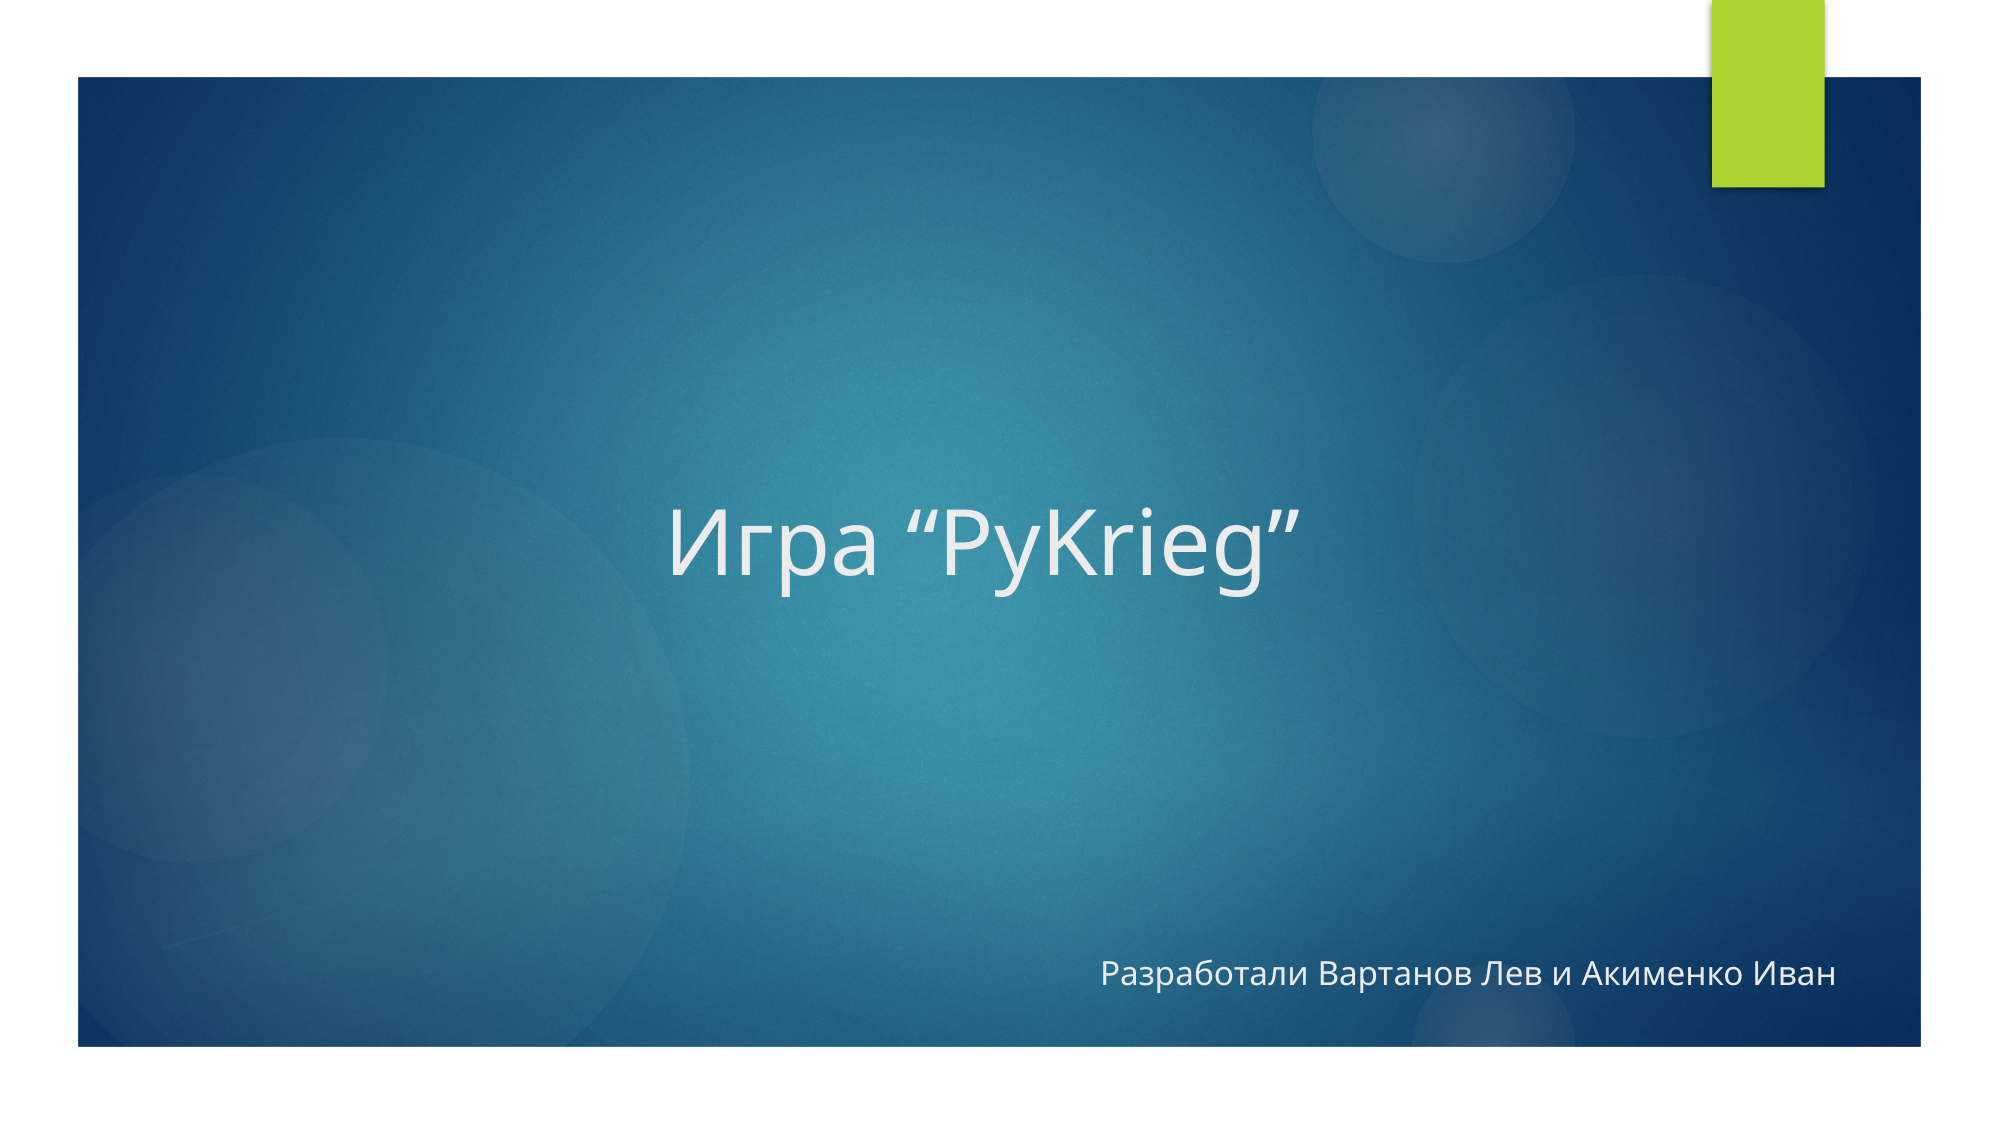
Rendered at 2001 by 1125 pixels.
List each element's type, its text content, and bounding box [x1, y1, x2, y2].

text_box Разработали Вартанов Лев и Акименко Иван [1084, 933, 1876, 1000]
title Игра “PyKrieg” [649, 487, 1356, 602]
